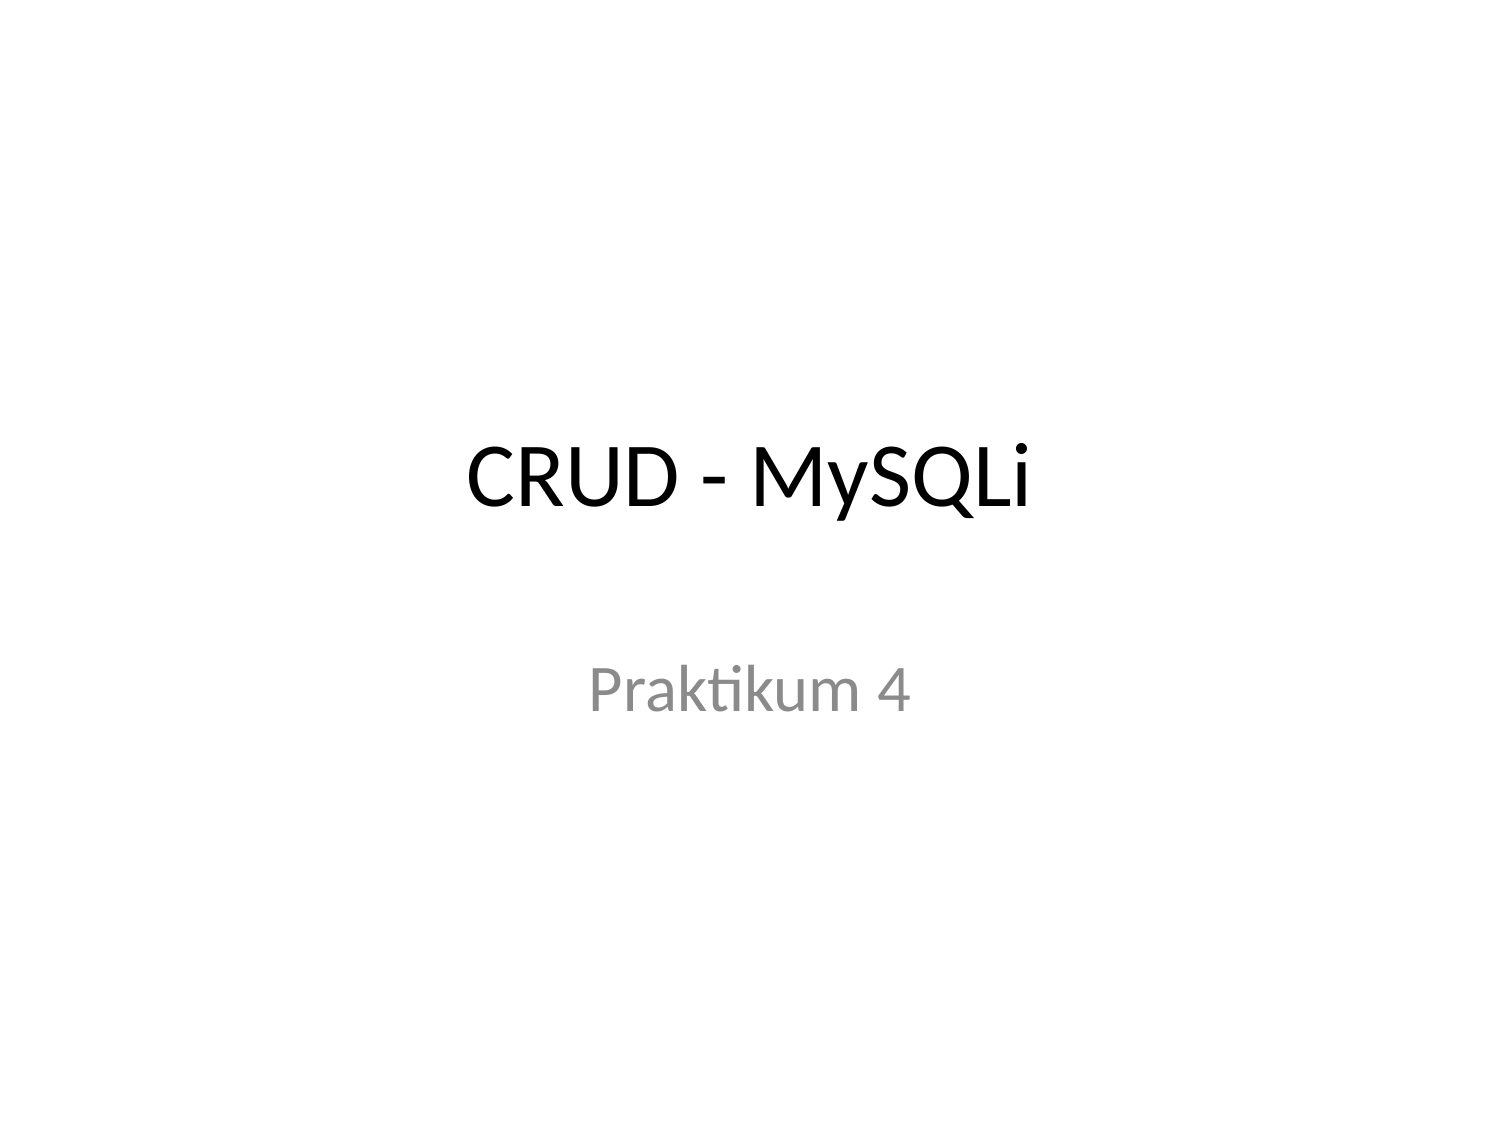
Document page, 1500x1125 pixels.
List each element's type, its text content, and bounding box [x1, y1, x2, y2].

text_box CRUD - MySQLi [112, 349, 1388, 591]
text_box Praktikum 4 [225, 637, 1275, 925]
